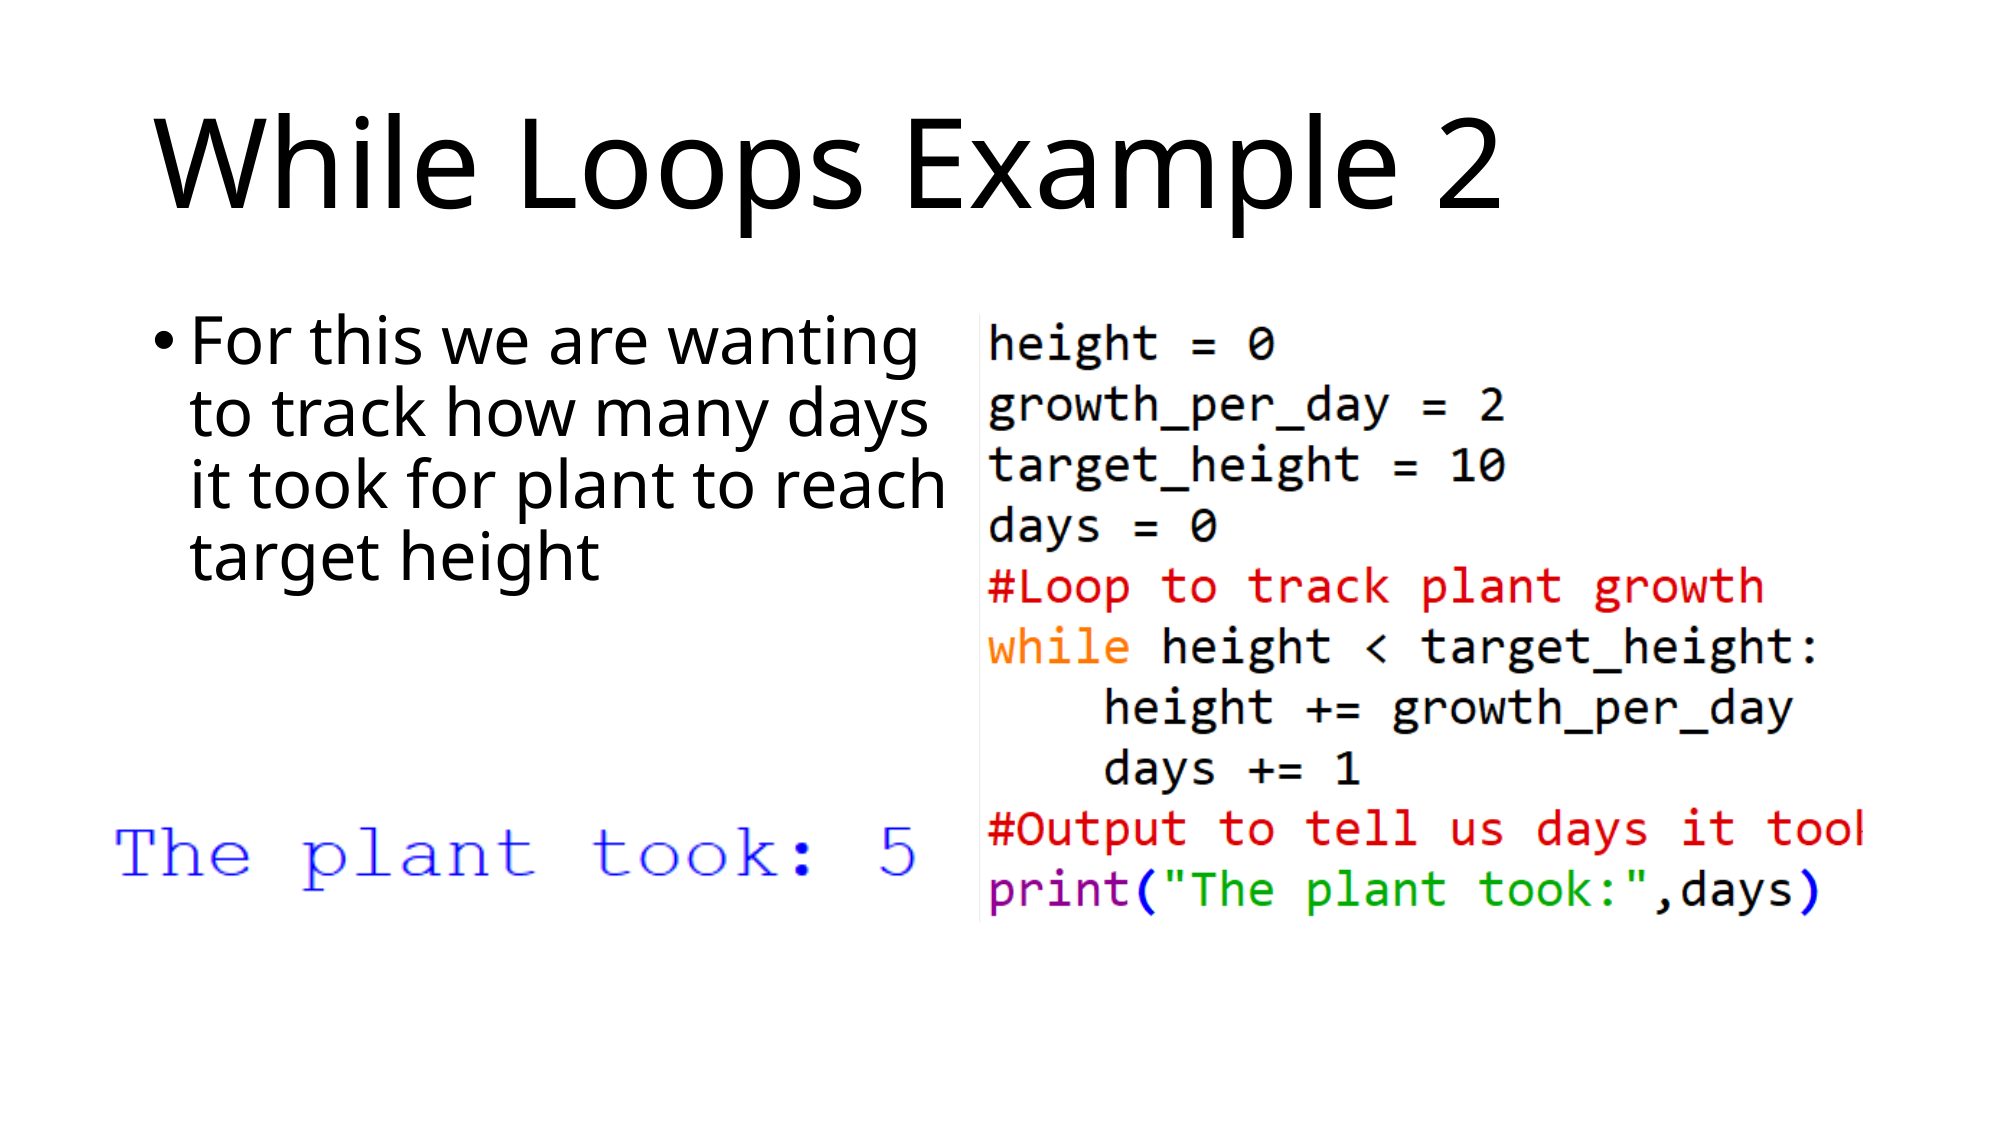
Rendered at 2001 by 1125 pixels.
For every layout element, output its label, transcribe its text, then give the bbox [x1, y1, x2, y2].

title While Loops Example 2 [137, 59, 1863, 278]
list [978, 314, 1864, 922]
picture [111, 803, 963, 922]
list For this we are wanting to track how many days it took for plant to reach target height [137, 299, 988, 618]
